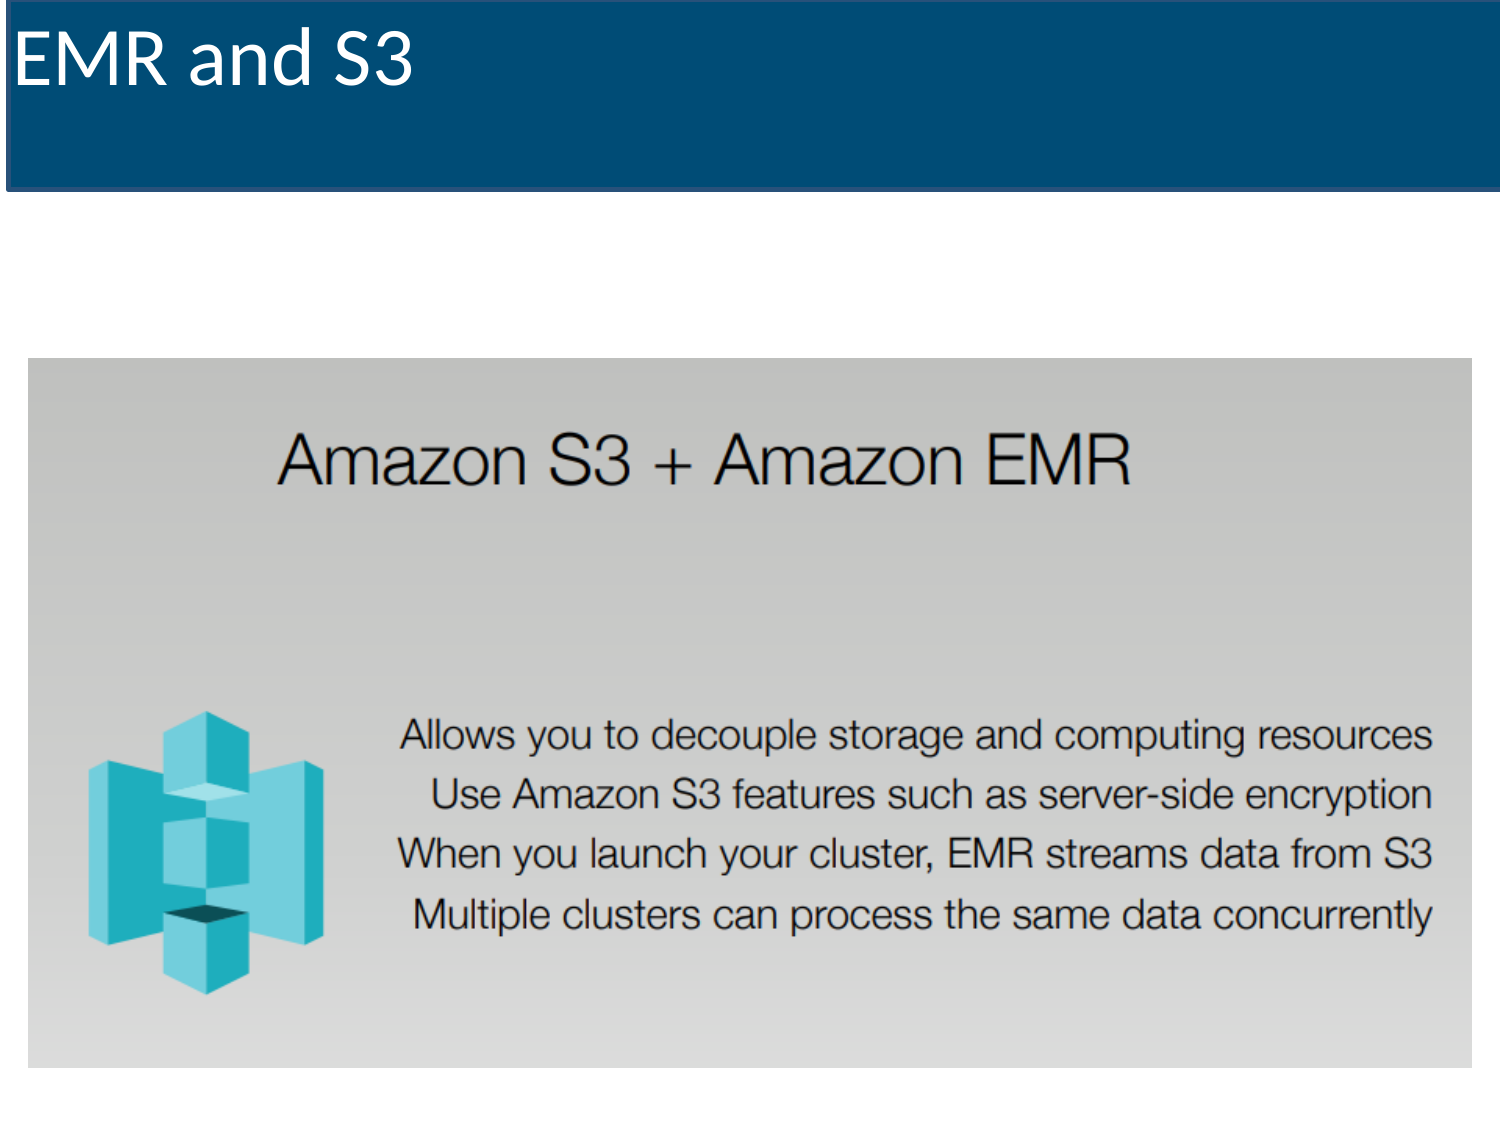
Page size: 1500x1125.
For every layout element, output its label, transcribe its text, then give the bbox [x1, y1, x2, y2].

picture [27, 357, 1473, 1068]
text_box EMR and S3 [8, 0, 1500, 190]
